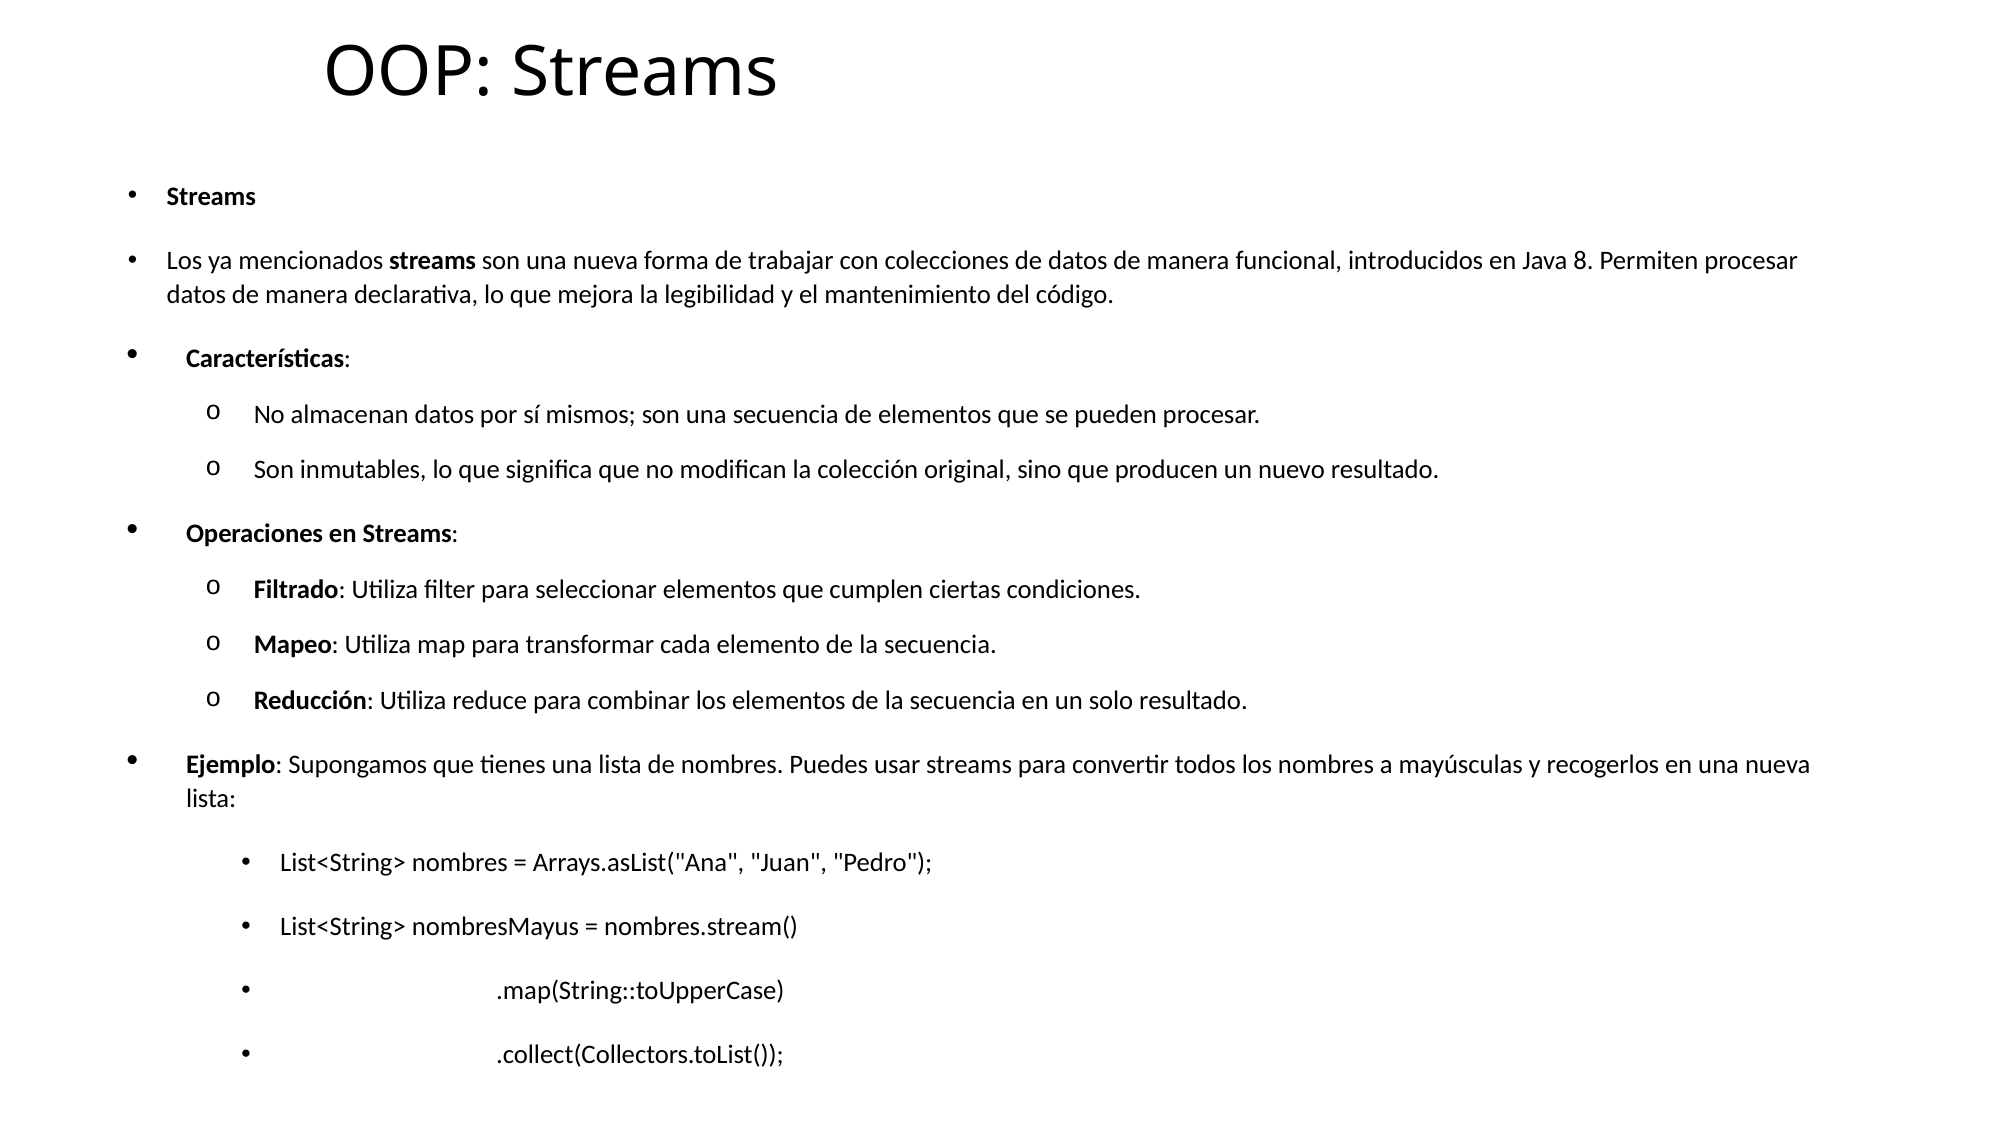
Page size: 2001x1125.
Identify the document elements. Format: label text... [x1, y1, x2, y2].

title OOP: Streams [308, 27, 1800, 119]
list Streams Los ya mencionados streams son una nueva forma de trabajar con colecciones de datos de manera funcional, introducidos en Java 8. Permiten procesar datos de manera declarativa, lo que mejora la legibilidad y el mantenimiento del código. Características: No almacenan datos por sí mismos; son una secuencia de elementos que se pueden procesar. Son inmutables, lo que significa que no modifican la colección original, sino que producen un nuevo resultado. Operaciones en Streams: Filtrado: Utiliza filter para seleccionar elementos que cumplen ciertas condiciones. Mapeo: Utiliza map para transformar cada elemento de la secuencia. Reducción: Utiliza reduce para combinar los elementos de la secuencia en un solo resultado. Ejemplo: Supongamos que tienes una lista de nombres. Puedes usar streams para convertir todos los nombres a mayúsculas y recogerlos en una nueva lista: List<String> nombres = Arrays.asList("Ana", "Juan", "Pedro"); List<String> nombresMayus = nombres.stream() .map(String::toUpperCase) .collect(Collectors.toList()); [112, 169, 1842, 1078]
